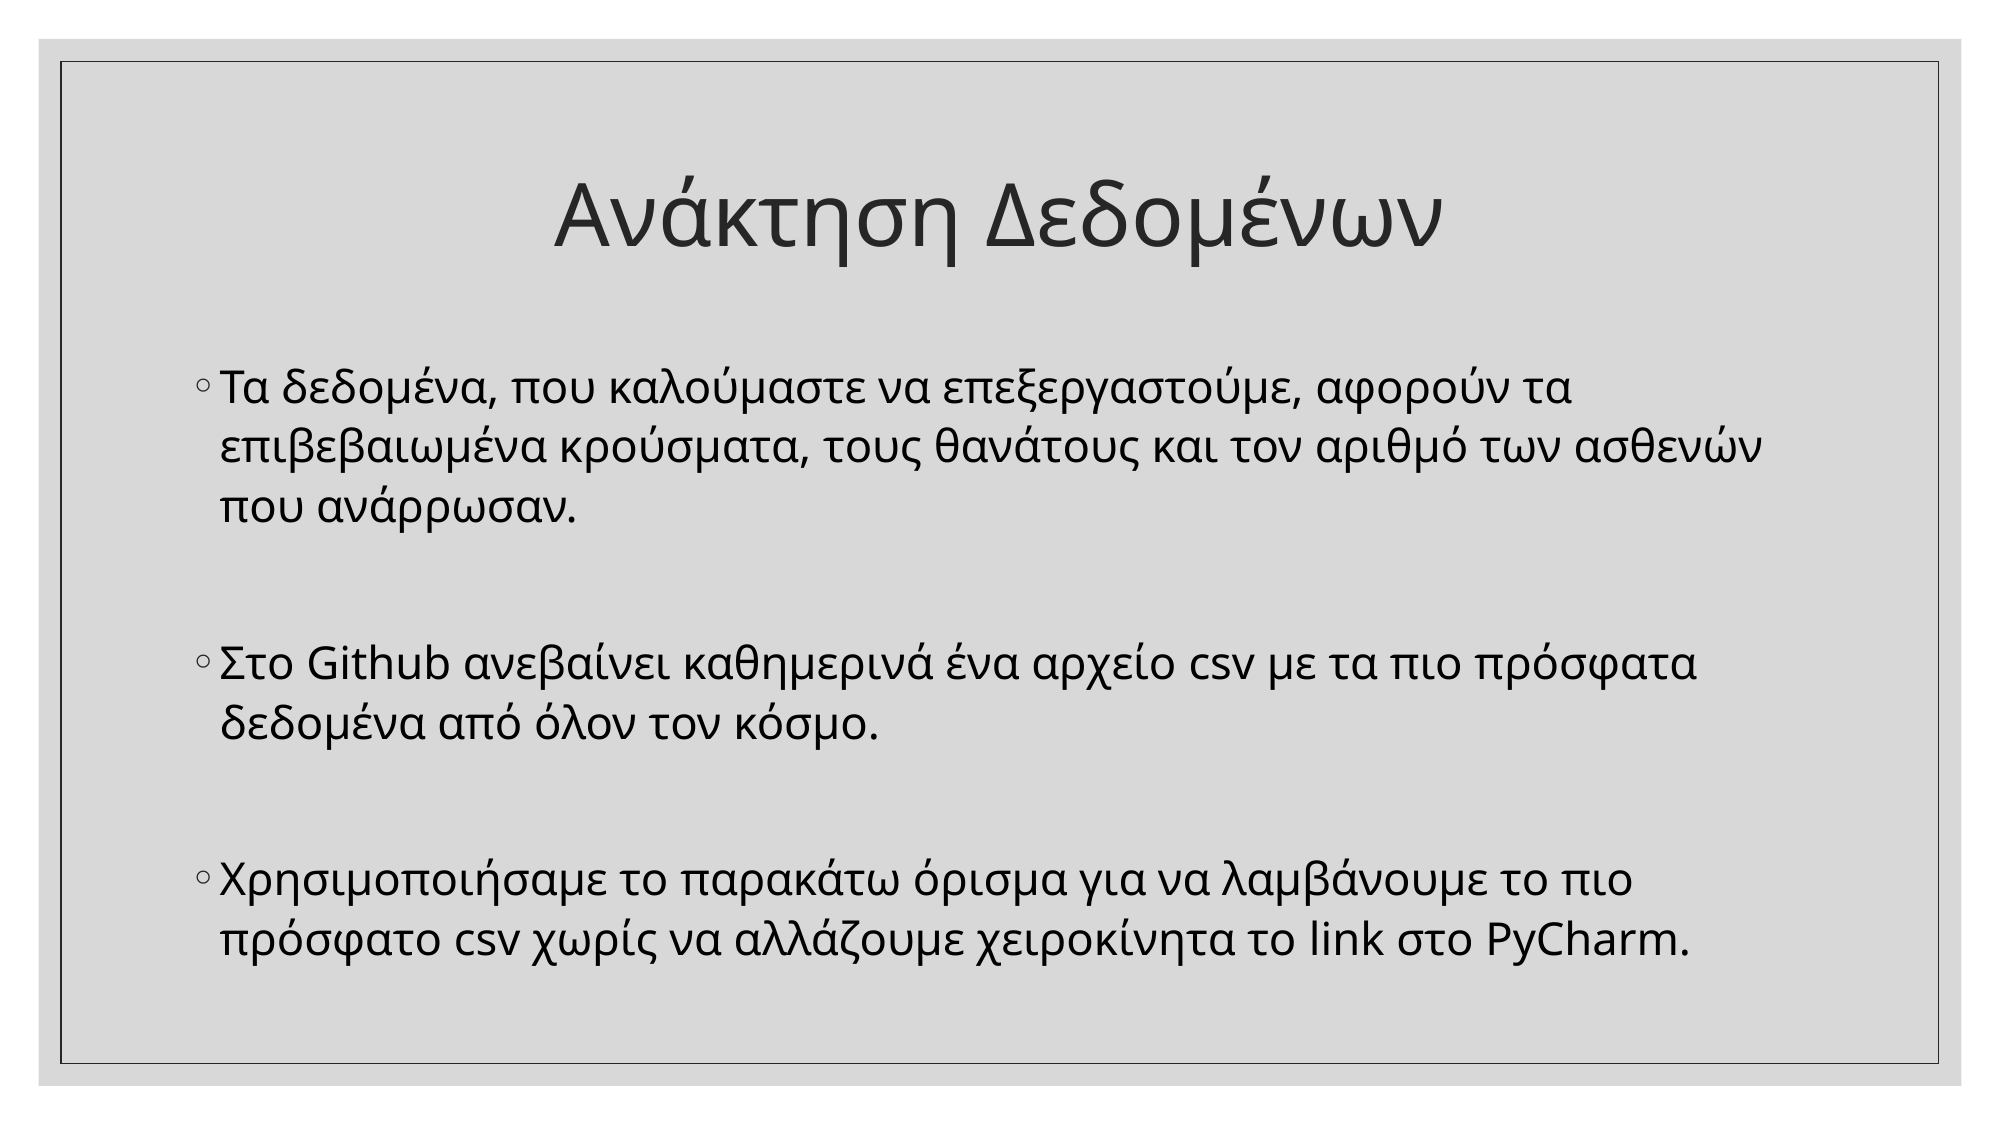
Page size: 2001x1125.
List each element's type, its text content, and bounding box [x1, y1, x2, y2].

title Ανάκτηση Δεδομένων [174, 105, 1825, 331]
list Τα δεδομένα, που καλούμαστε να επεξεργαστούμε, αφορούν τα επιβεβαιωμένα κρούσματα, τους θανάτους και τον αριθμό των ασθενών που ανάρρωσαν. Στο Github ανεβαίνει καθημερινά ένα αρχείο csv με τα πιο πρόσφατα δεδομένα από όλον τον κόσμο. Χρησιμοποιήσαμε το παρακάτω όρισμα για να λαμβάνουμε το πιο πρόσφατο csv χωρίς να αλλάζουμε χειροκίνητα το link στο PyCharm. [174, 345, 1825, 977]
